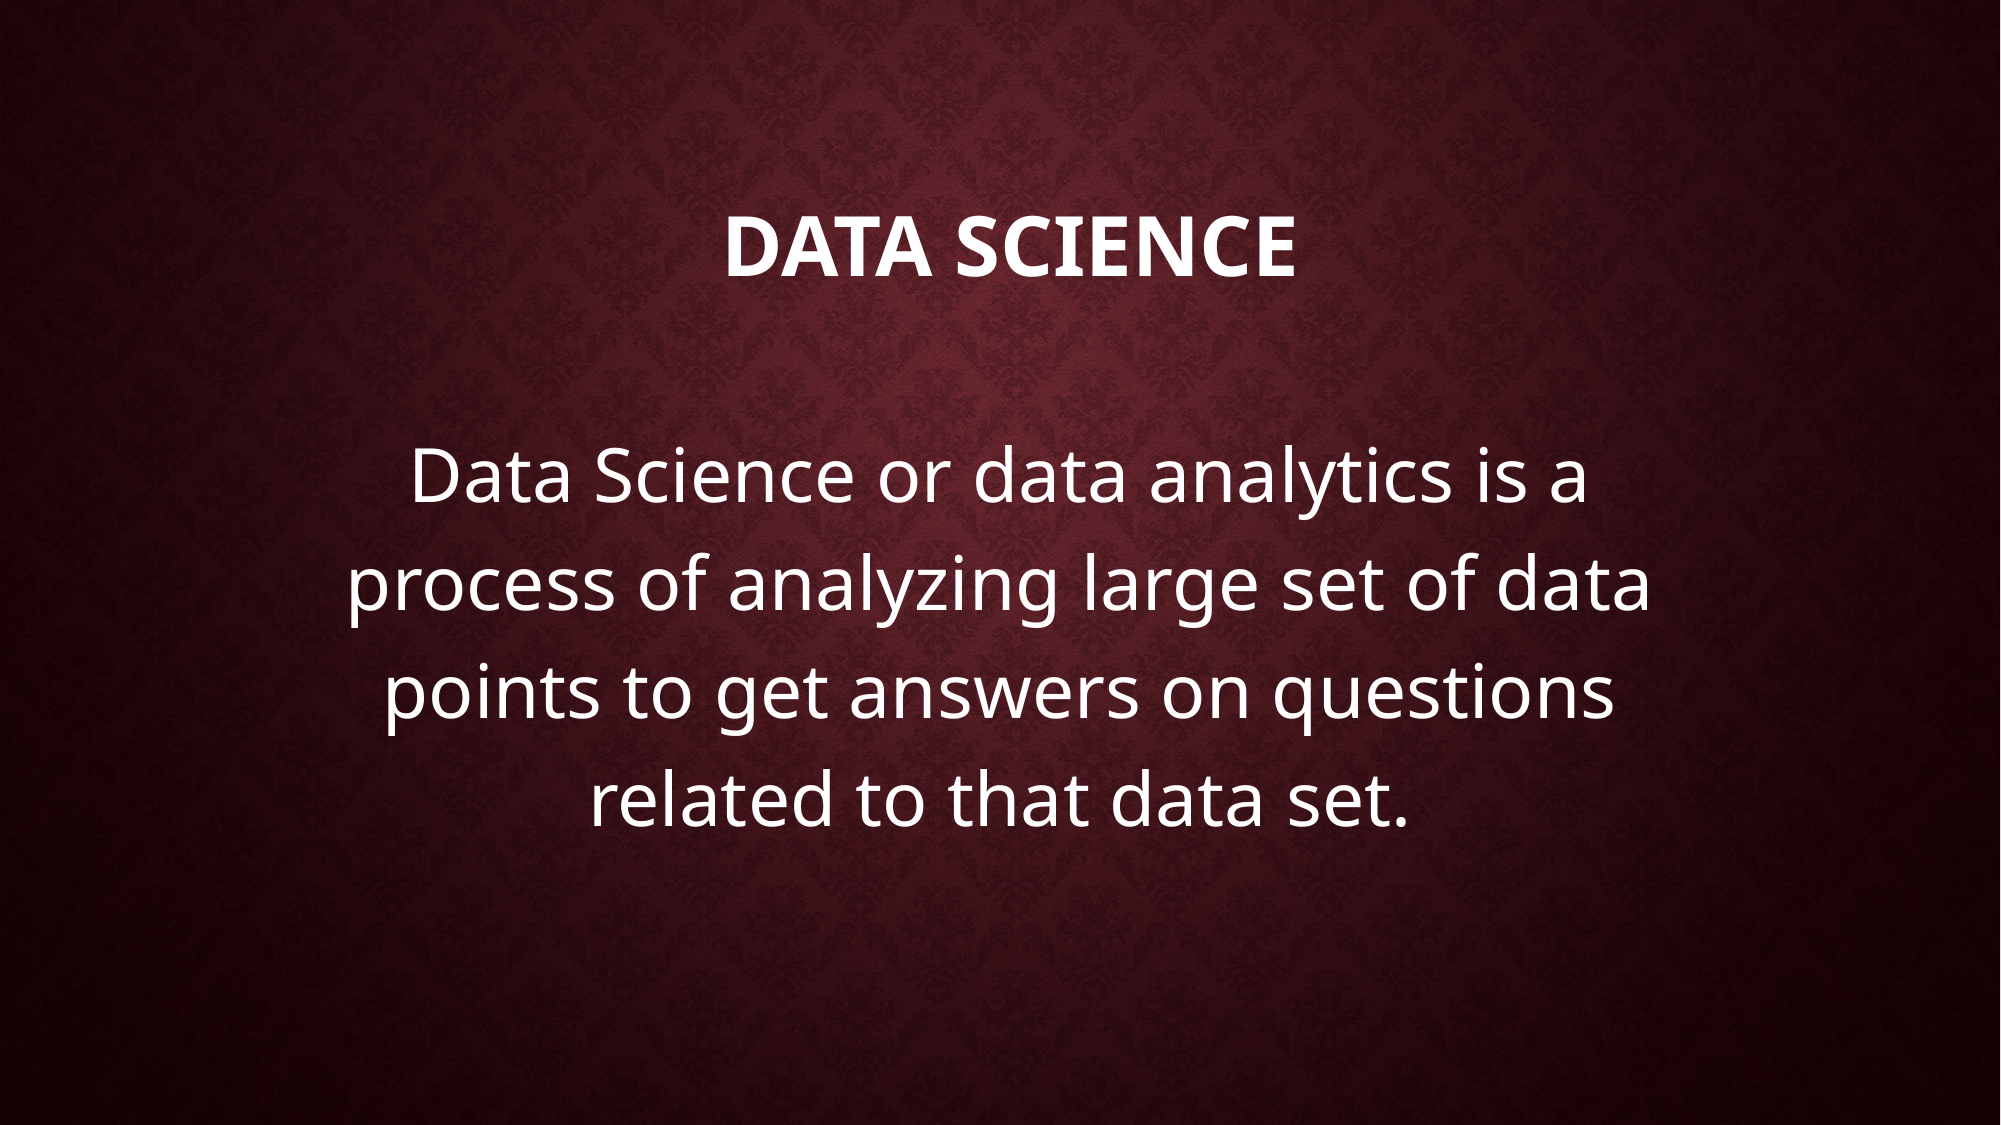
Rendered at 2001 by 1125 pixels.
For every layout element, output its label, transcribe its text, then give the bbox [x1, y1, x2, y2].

title Data Science [261, 109, 1739, 401]
subtitle Data Science or data analytics is a process of analyzing large set of data points to get answers on questions related to that data set. [261, 401, 1739, 945]
